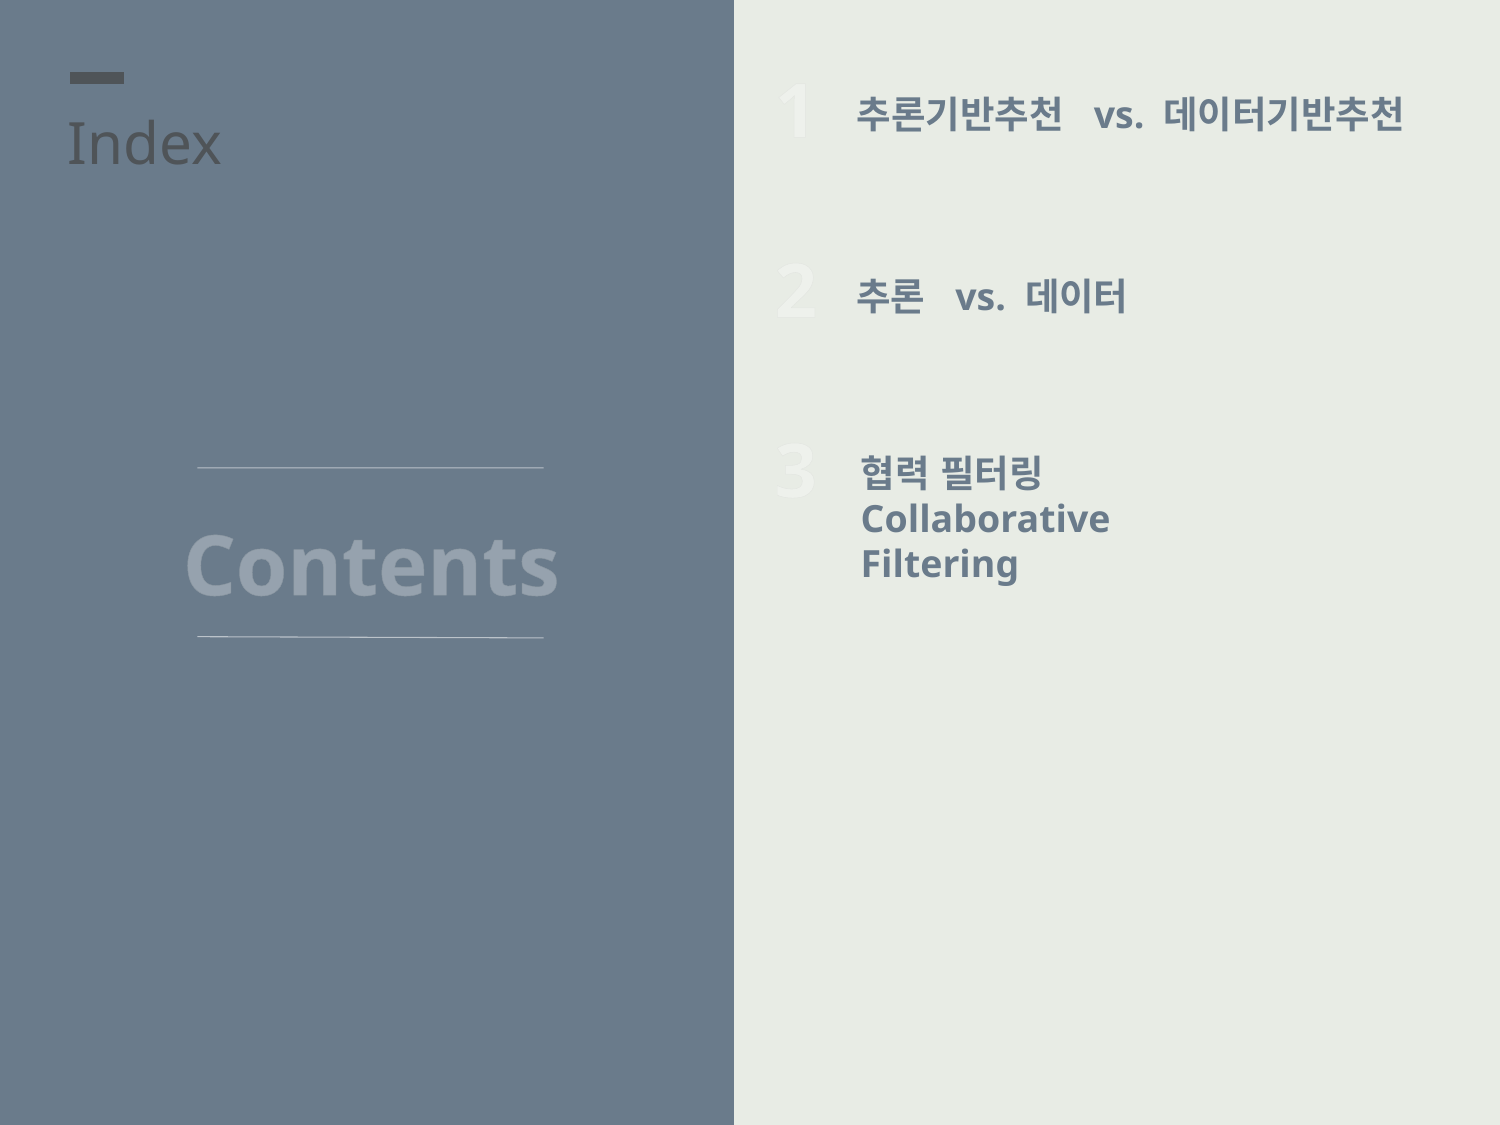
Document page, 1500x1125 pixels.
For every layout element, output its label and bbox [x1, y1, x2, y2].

text_box [0, 0, 1500, 1125]
